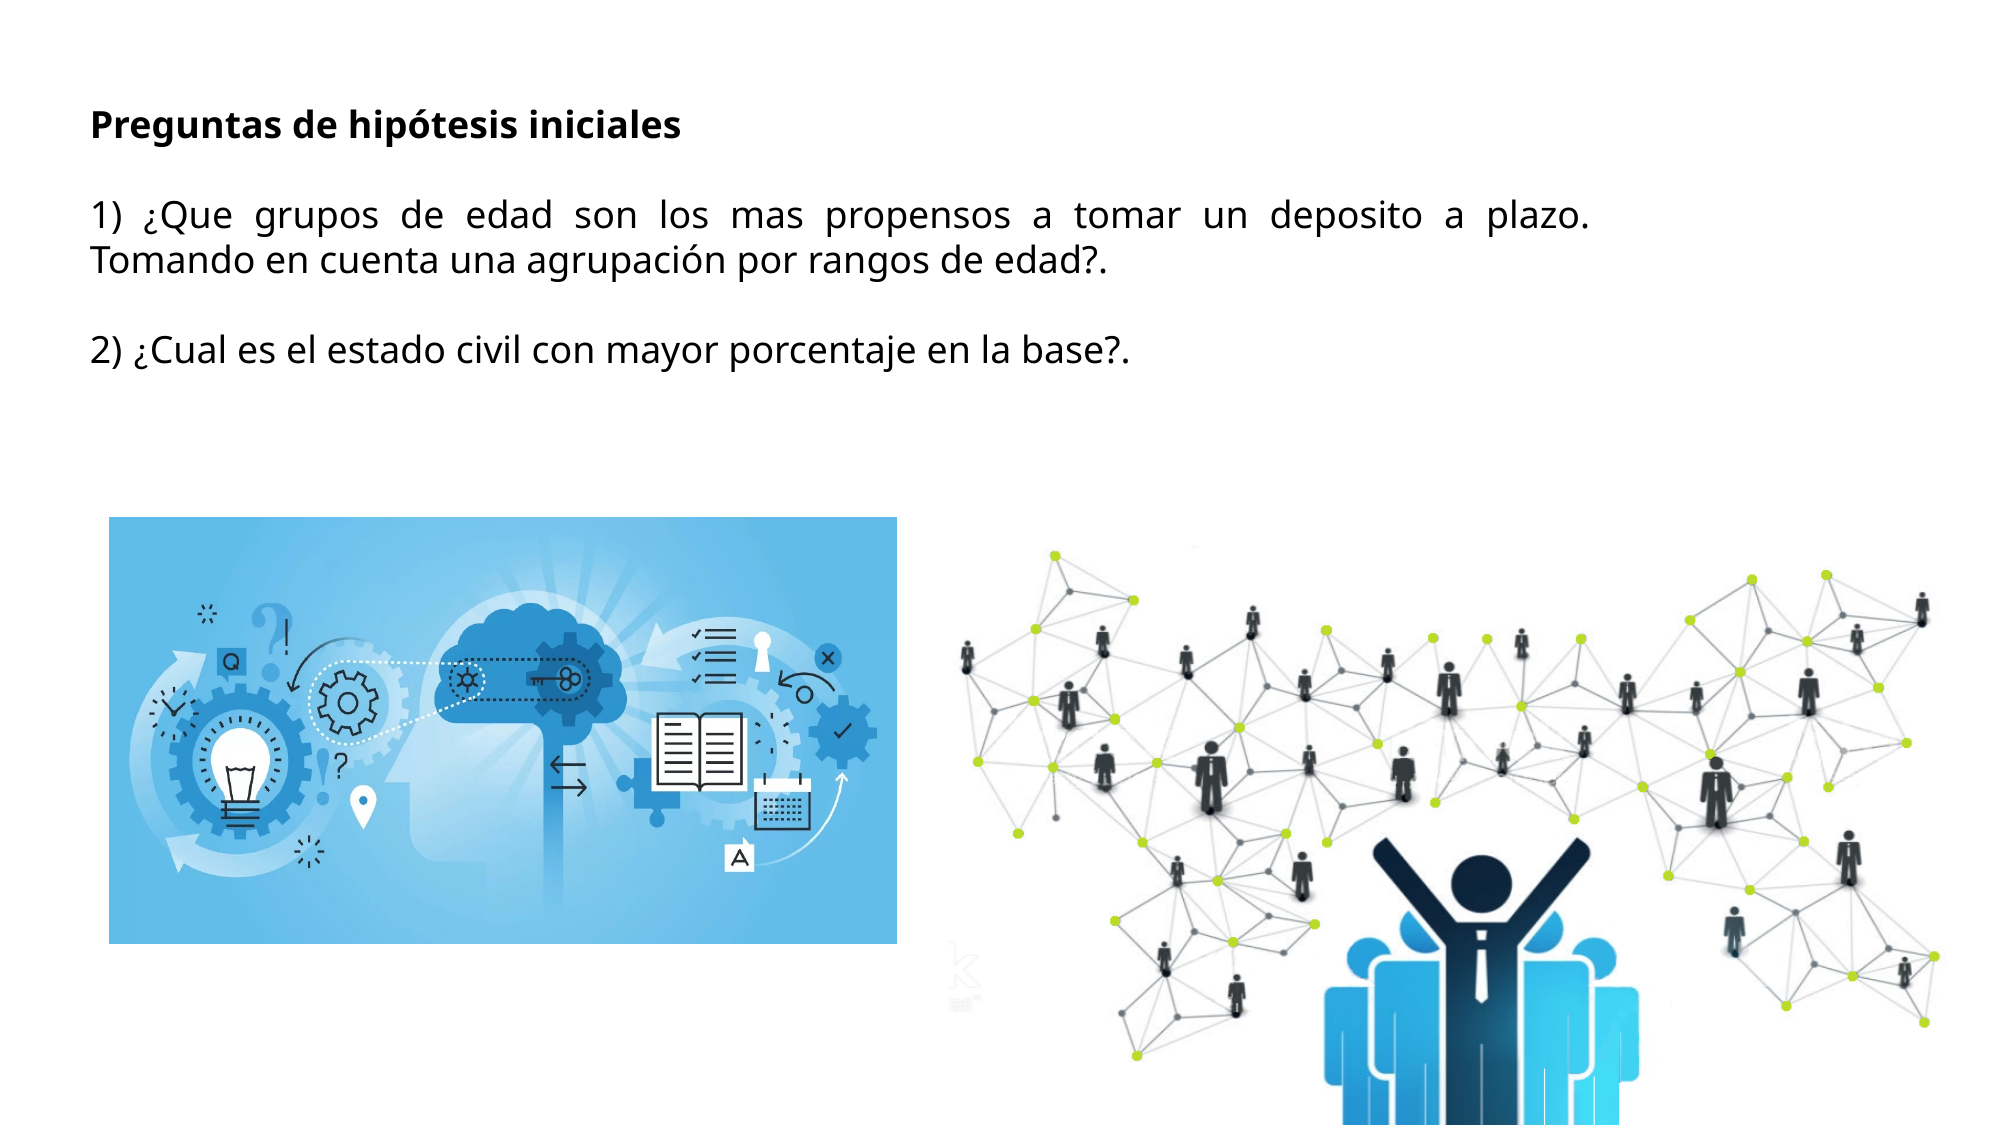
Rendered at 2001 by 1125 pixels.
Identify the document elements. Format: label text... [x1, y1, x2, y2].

picture [108, 517, 2000, 1125]
text_box Preguntas de hipótesis iniciales 1) ¿Que grupos de edad son los mas propensos a tomar un deposito a plazo. Tomando en cuenta una agrupación por rangos de edad?. 2) ¿Cual es el estado civil con mayor porcentaje en la base?. [75, 93, 1607, 379]
